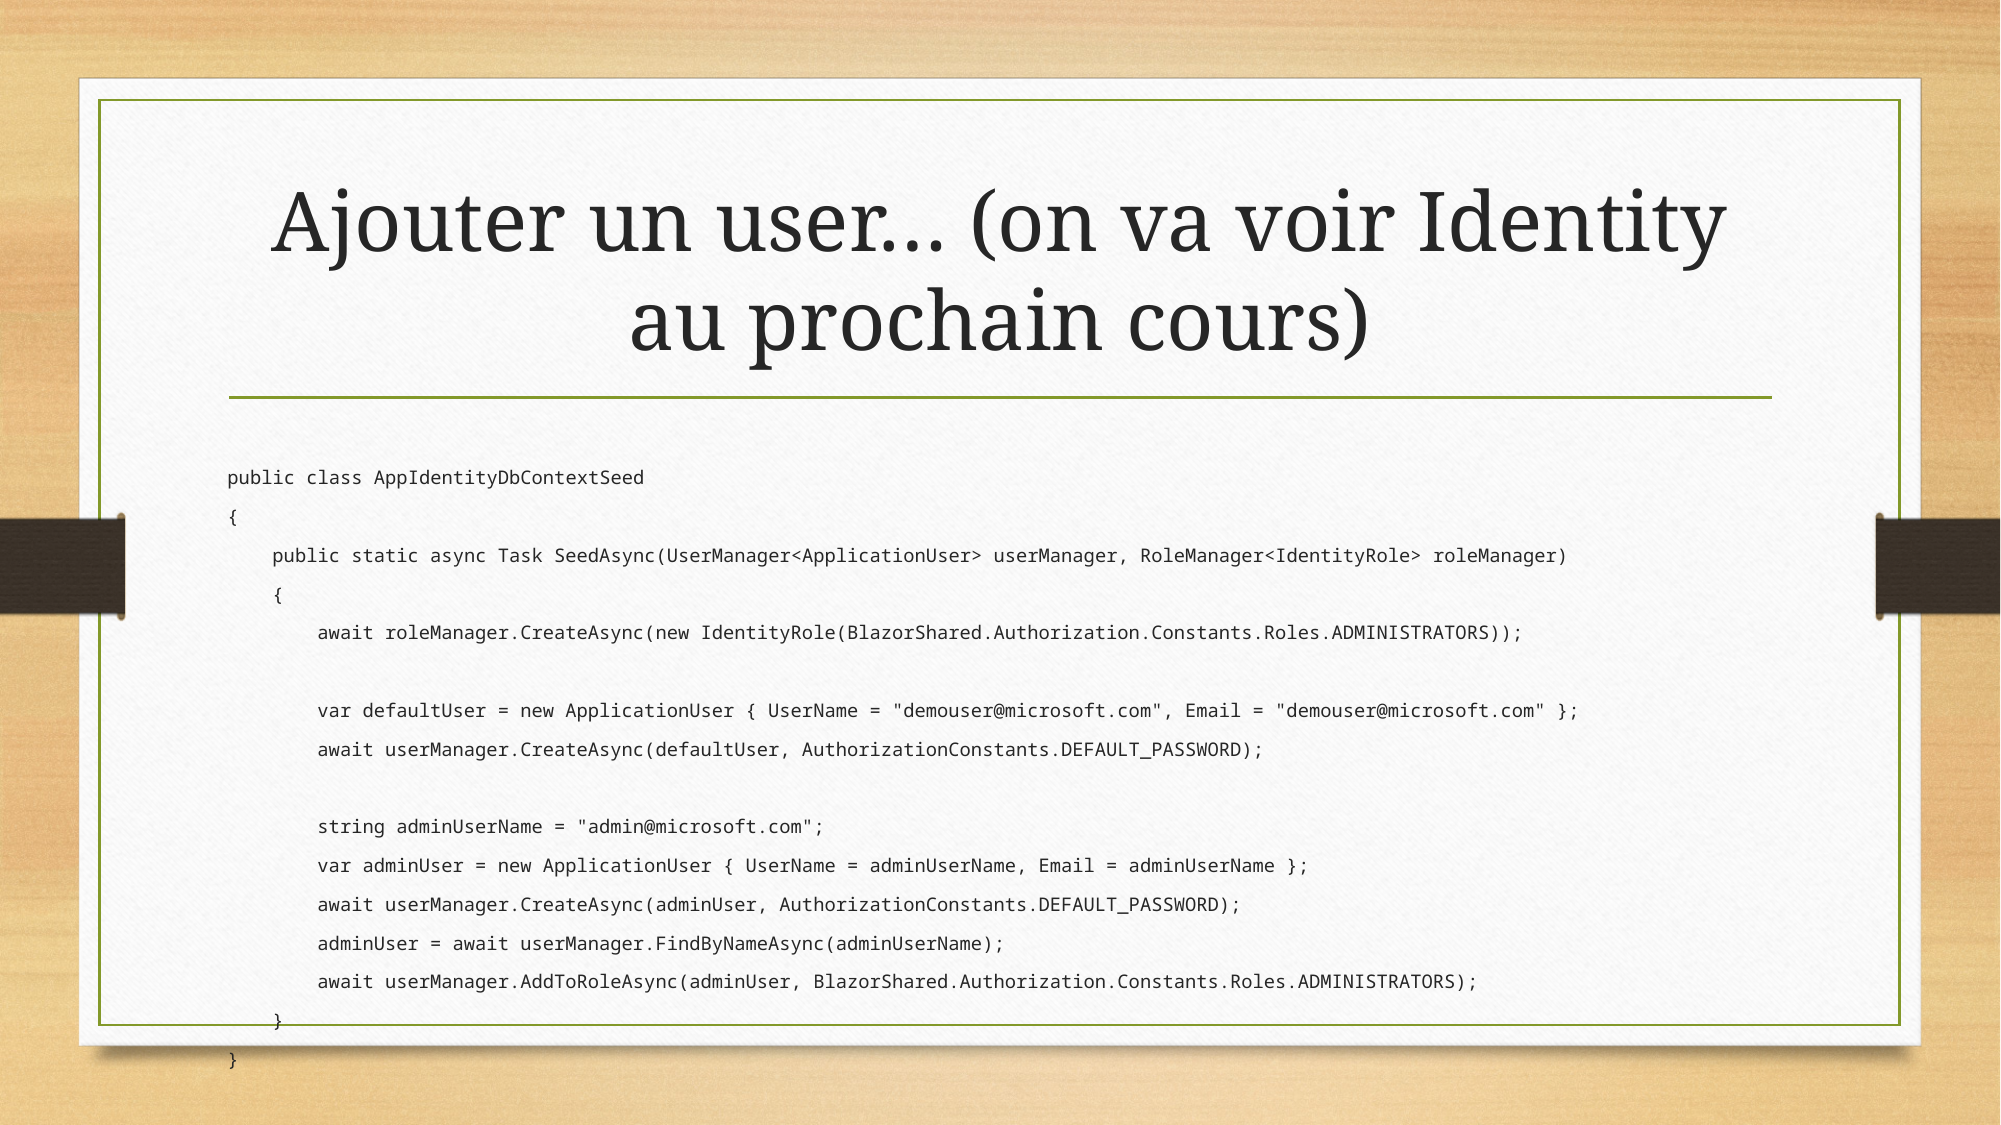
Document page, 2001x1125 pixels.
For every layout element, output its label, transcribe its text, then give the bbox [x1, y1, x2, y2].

picture [0, 0, 2001, 1125]
title Ajouter un user… (on va voir Identity au prochain cours) [212, 161, 1788, 375]
list public class AppIdentityDbContextSeed { public static async Task SeedAsync(UserManager<ApplicationUser> userManager, RoleManager<IdentityRole> roleManager) { await roleManager.CreateAsync(new IdentityRole(BlazorShared.Authorization.Constants.Roles.ADMINISTRATORS)); var defaultUser = new ApplicationUser { UserName = "demouser@microsoft.com", Email = "demouser@microsoft.com" }; await userManager.CreateAsync(defaultUser, AuthorizationConstants.DEFAULT_PASSWORD); string adminUserName = "admin@microsoft.com"; var adminUser = new ApplicationUser { UserName = adminUserName, Email = adminUserName }; await userManager.CreateAsync(adminUser, AuthorizationConstants.DEFAULT_PASSWORD); adminUser = await userManager.FindByNameAsync(adminUserName); await userManager.AddToRoleAsync(adminUser, BlazorShared.Authorization.Constants.Roles.ADMINISTRATORS); } } [212, 419, 1788, 964]
